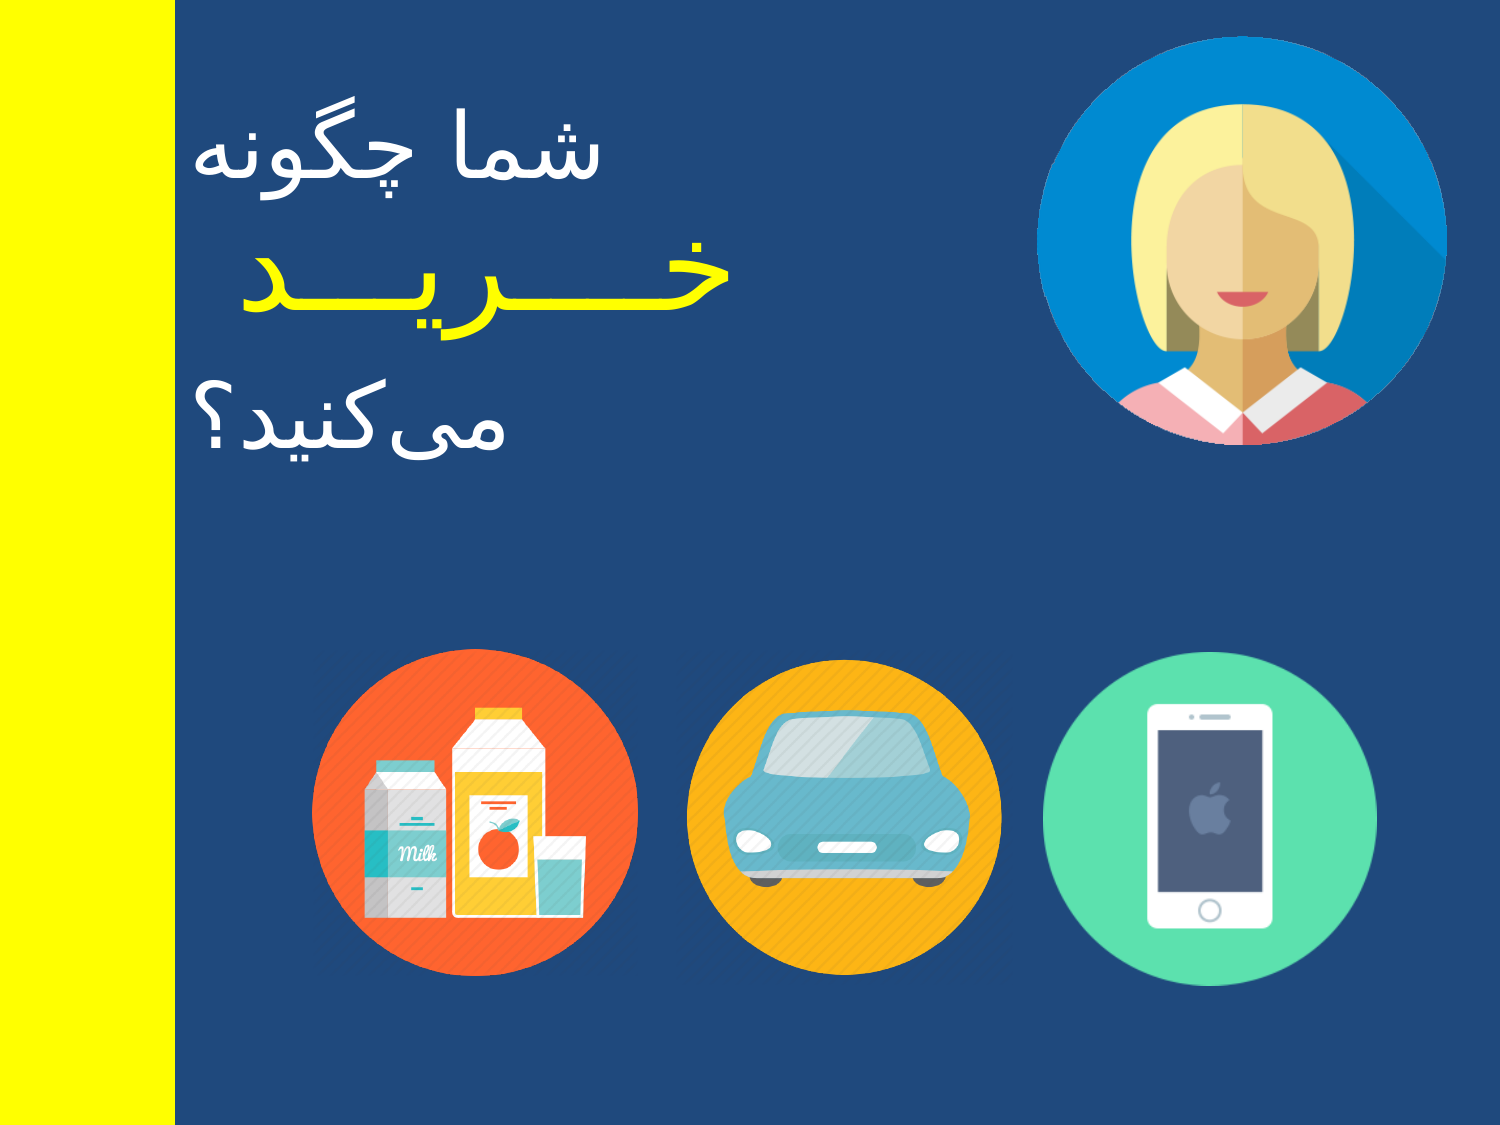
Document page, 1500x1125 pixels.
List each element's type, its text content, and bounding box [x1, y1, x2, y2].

picture [1037, 36, 1222, 219]
text_box خــــریـــد [221, 178, 754, 343]
text_box می‌کنید؟ [174, 349, 675, 475]
text_box شما چگونه [177, 79, 675, 204]
picture [1043, 652, 1377, 986]
picture [674, 649, 1013, 986]
text_box [0, 0, 177, 1125]
picture [1263, 36, 1447, 224]
picture [1037, 105, 1447, 445]
picture [312, 649, 639, 976]
